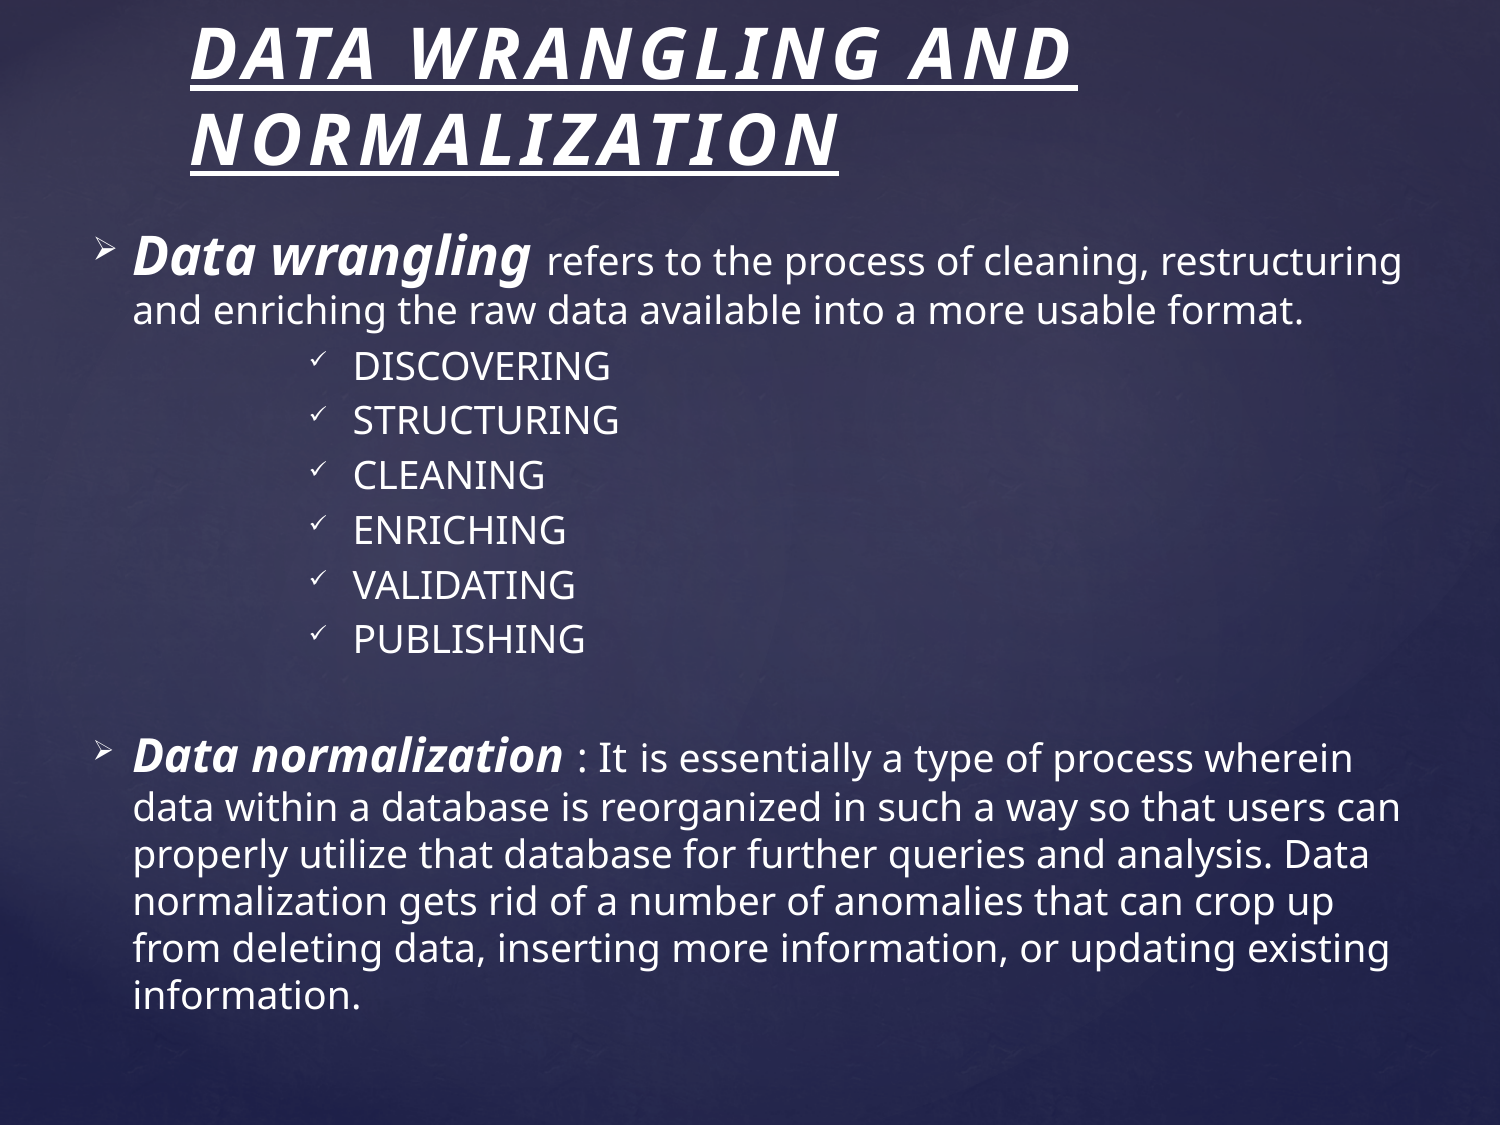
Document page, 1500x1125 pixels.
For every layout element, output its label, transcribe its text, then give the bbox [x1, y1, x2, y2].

title DATA WRANGLING AND NORMALIZATION [174, 0, 1500, 188]
list Data wrangling refers to the process of cleaning, restructuring and enriching the raw data available into a more usable format. DISCOVERING STRUCTURING CLEANING ENRICHING VALIDATING PUBLISHING Data normalization : It is essentially a type of process wherein data within a database is reorganized in such a way so that users can properly utilize that database for further queries and analysis. Data normalization gets rid of a number of anomalies that can crop up from deleting data, inserting more information, or updating existing information. [75, 200, 1425, 1038]
